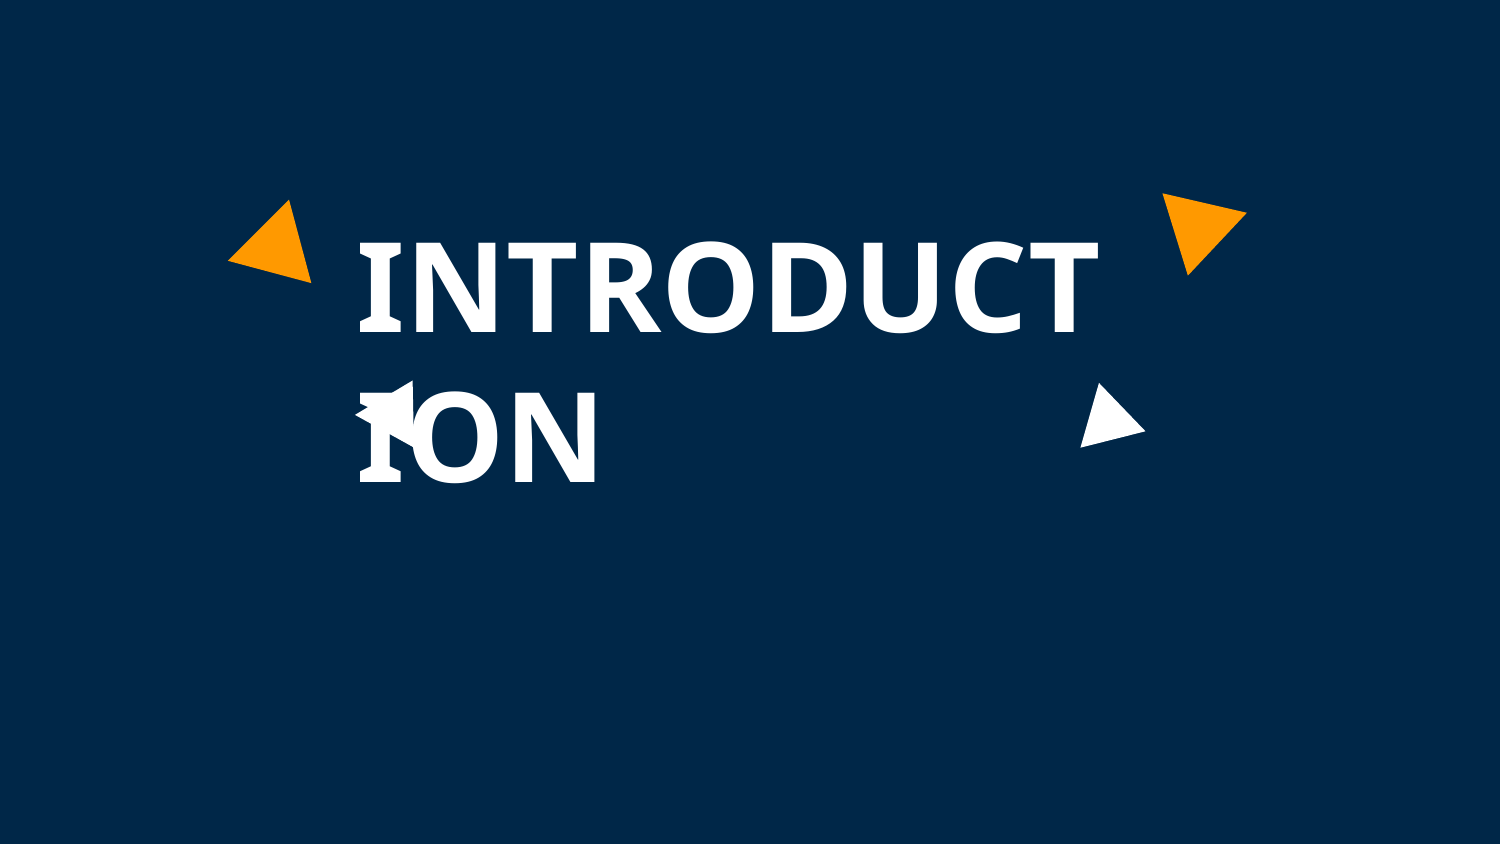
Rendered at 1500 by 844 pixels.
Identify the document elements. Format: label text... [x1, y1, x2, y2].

text_box [1160, 191, 1249, 278]
text_box [352, 378, 417, 450]
text_box [225, 197, 314, 286]
text_box INTRODUCTION [341, 199, 1138, 515]
text_box [1078, 380, 1148, 450]
